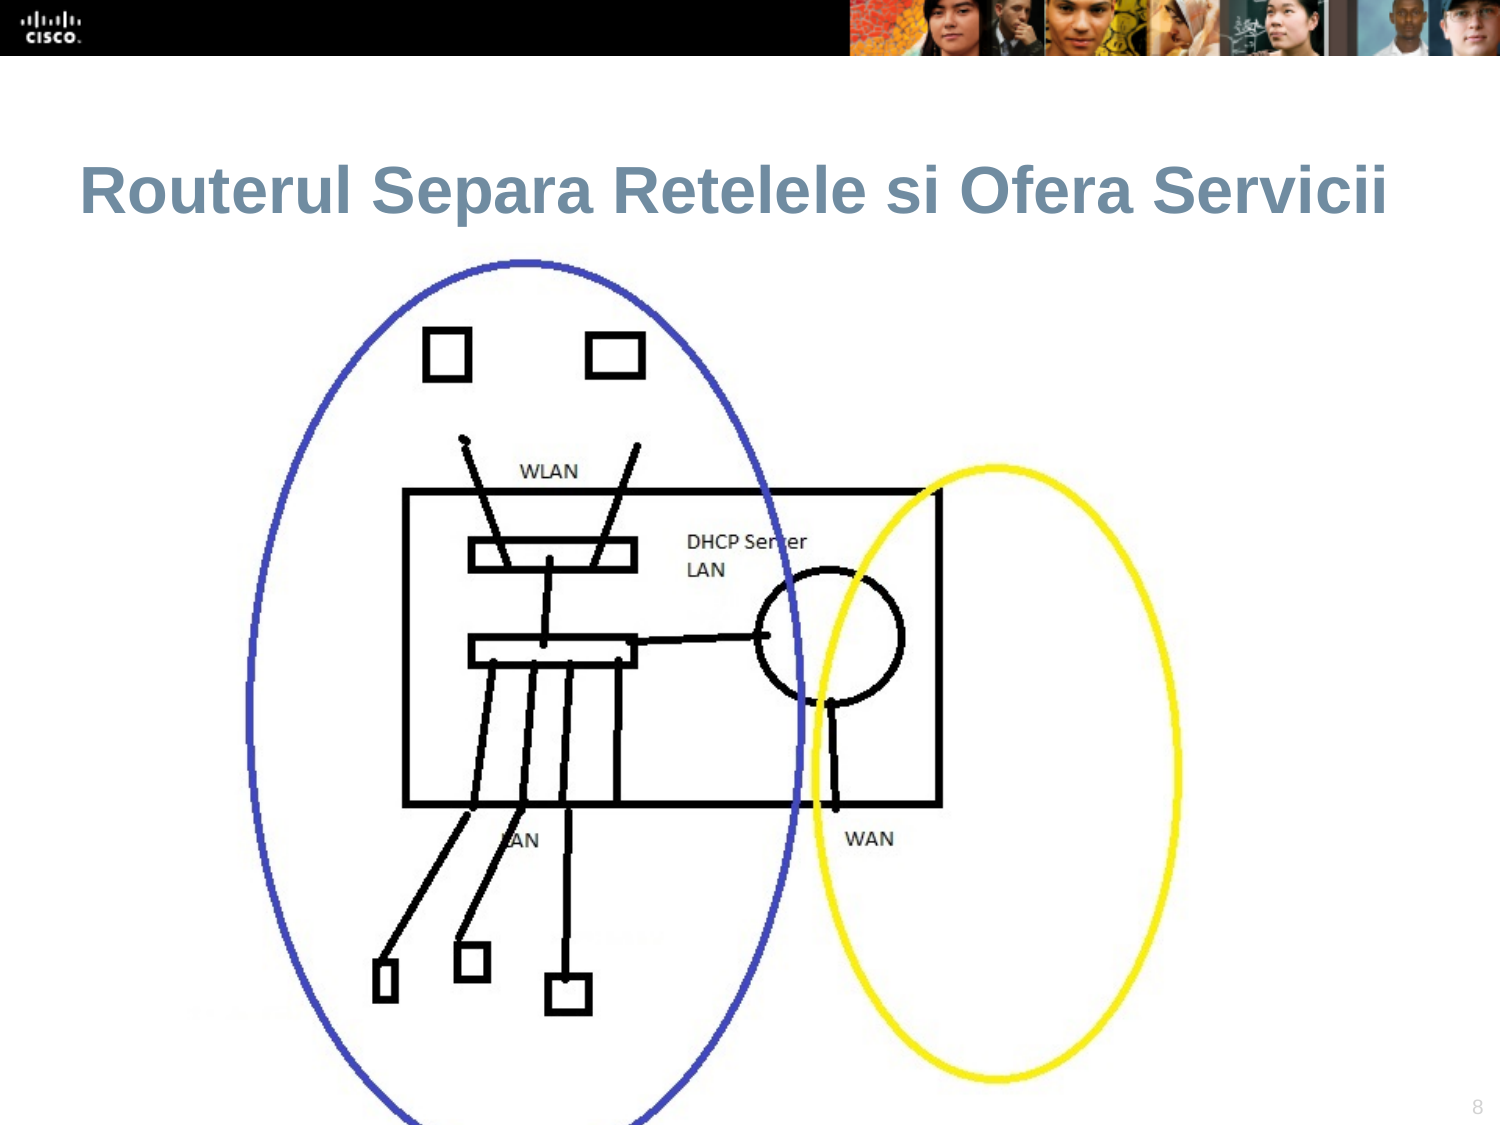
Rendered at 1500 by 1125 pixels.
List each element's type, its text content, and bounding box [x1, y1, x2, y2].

picture [37, 193, 1406, 1125]
title Routerul Separa Retelele si Ofera Servicii [65, 156, 1439, 236]
picture [0, 0, 1500, 56]
